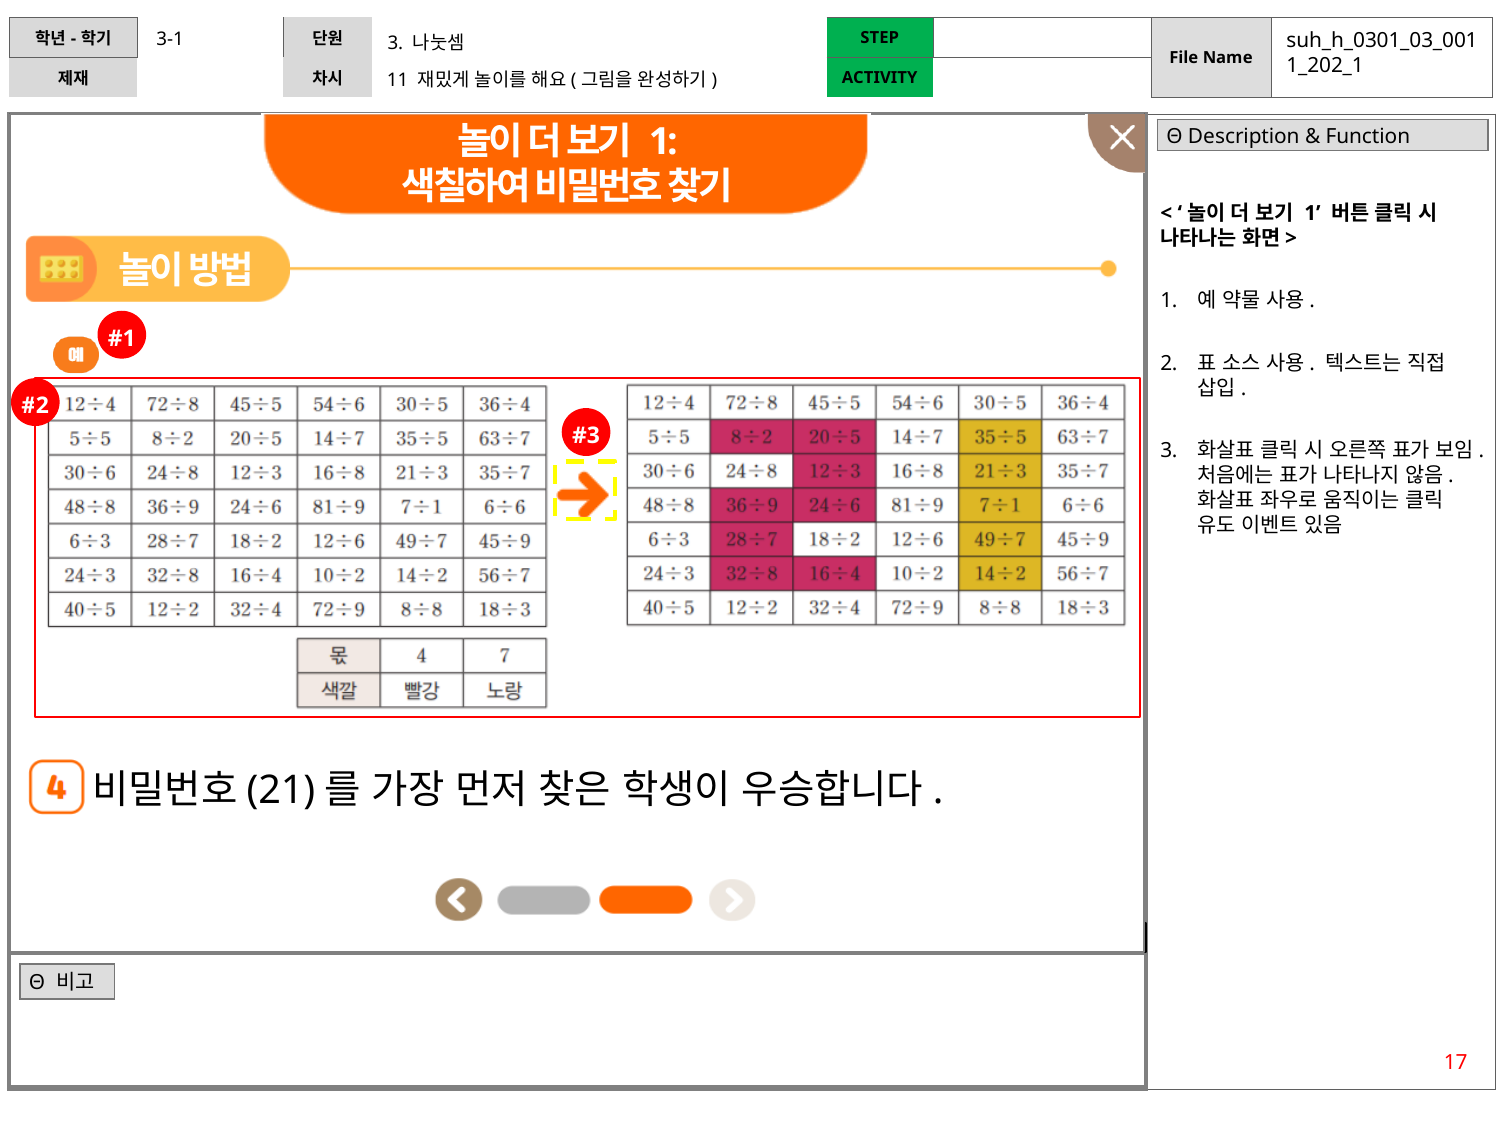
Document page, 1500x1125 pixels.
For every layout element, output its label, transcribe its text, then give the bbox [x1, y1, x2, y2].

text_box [23, 231, 1129, 306]
picture [26, 757, 87, 817]
table_header Θ Description & Function [1158, 120, 1487, 150]
text_box 11 재밌게 놀이를 해요(그림을 완성하기) [372, 60, 821, 96]
text_box < ‘놀이 더 보기 1’ 버튼 클릭 시 나타나는 화면> 예 약물 사용. 표 소스 사용. 텍스트는 직접 삽입. 화살표 클릭 시 오른쪽 표가 보임. 처음에는 표가 나타나지 않음. 화살표 좌우로 움직이는 클릭 유도 이벤트 있음 [1149, 160, 1500, 607]
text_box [431, 875, 761, 925]
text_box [10, 113, 1145, 953]
text_box 3. 나눗셈 [372, 23, 828, 48]
text_box suh_h_0301_03_0011_202_1 [1271, 18, 1500, 84]
picture [35, 372, 1141, 718]
picture [261, 113, 871, 217]
text_box 3-1 [141, 18, 284, 55]
picture [50, 334, 100, 374]
